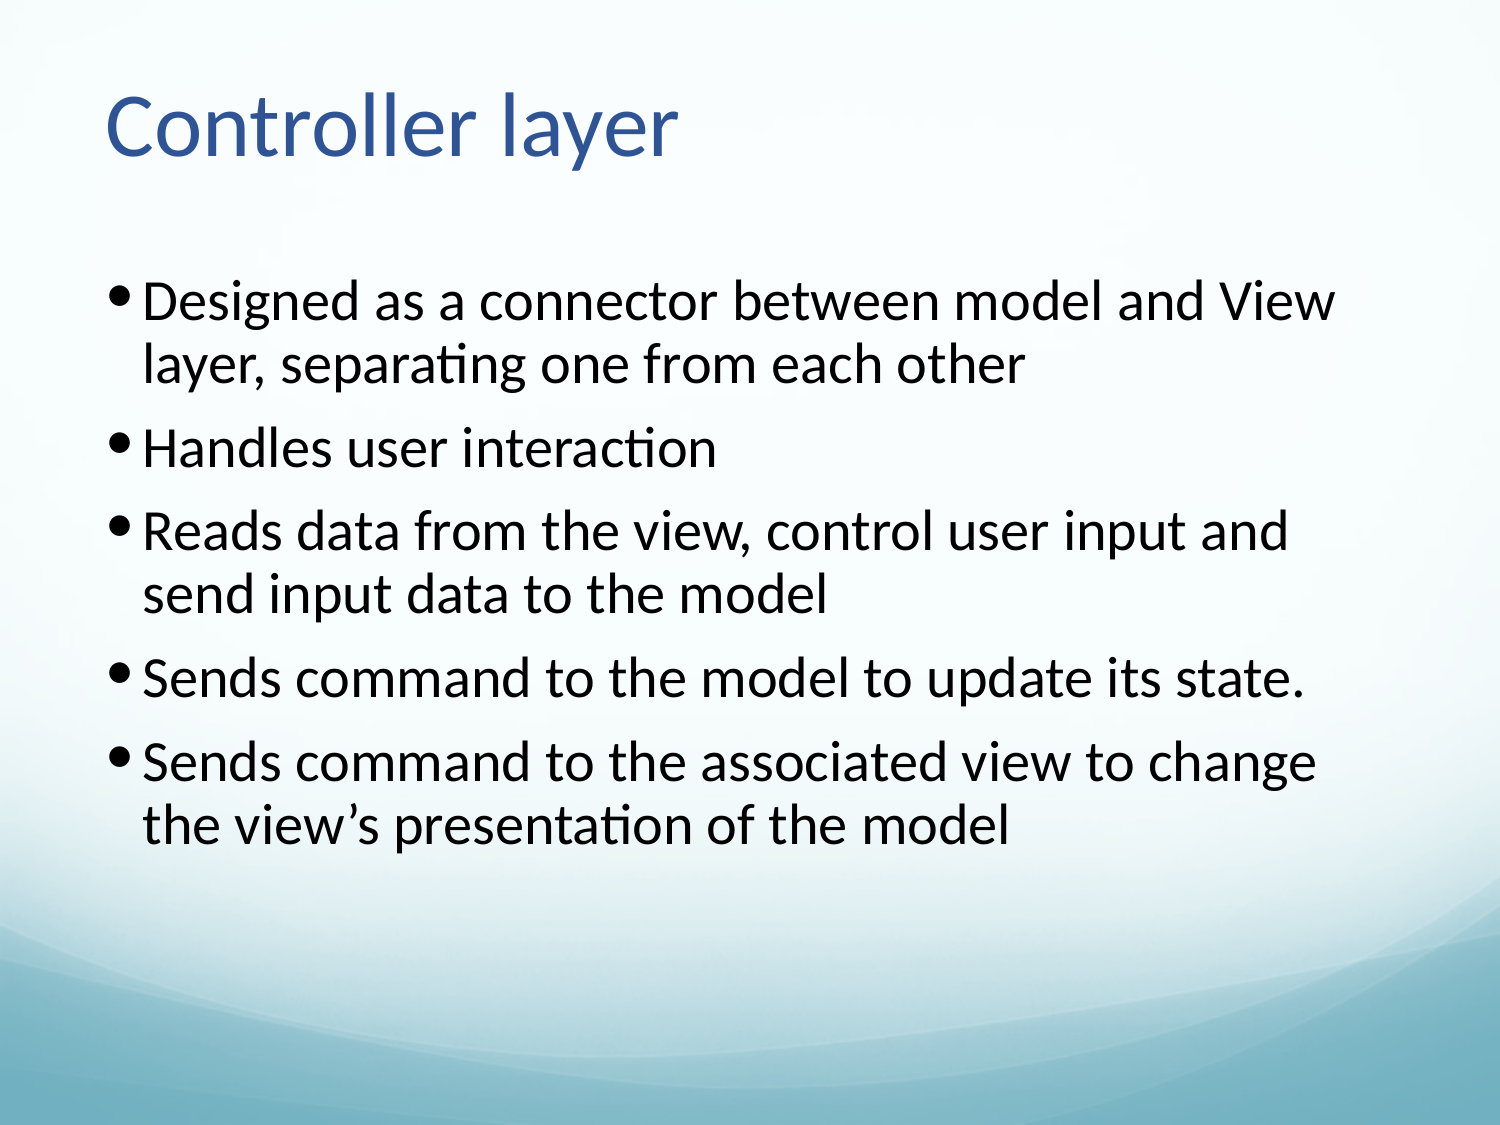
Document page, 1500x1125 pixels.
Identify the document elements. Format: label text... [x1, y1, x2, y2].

title Controller layer [90, 17, 1410, 237]
list Designed as a connector between model and View layer, separating one from each other Handles user interaction Reads data from the view, control user input and send input data to the model Sends command to the model to update its state. Sends command to the associated view to change the view’s presentation of the model [90, 262, 1410, 975]
